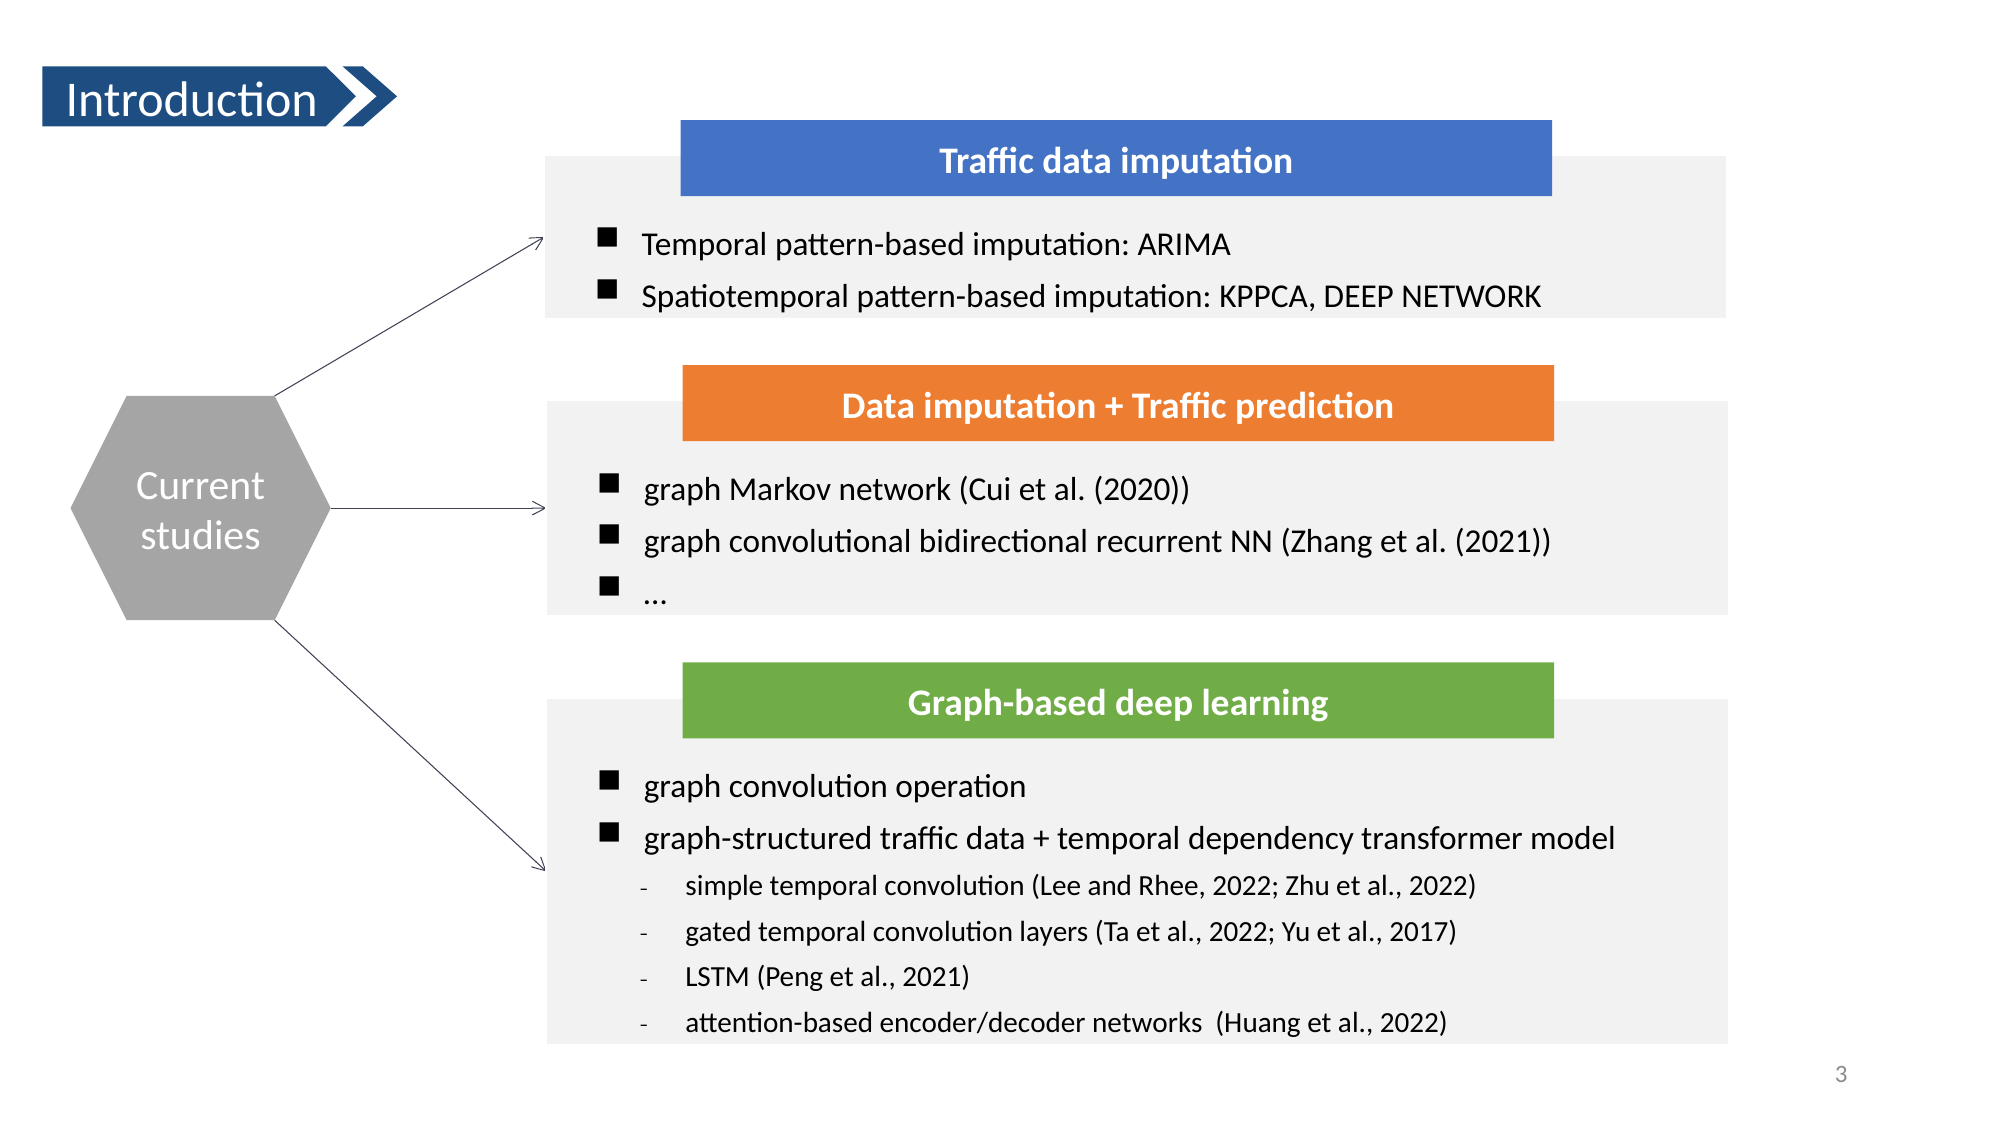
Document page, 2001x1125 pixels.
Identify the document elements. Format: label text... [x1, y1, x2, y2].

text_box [274, 236, 545, 396]
slide_number 3 [1412, 1042, 1863, 1103]
text_box Current studies [69, 394, 332, 622]
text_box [546, 365, 1730, 617]
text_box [546, 662, 1730, 1046]
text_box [42, 66, 398, 127]
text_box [544, 120, 1728, 319]
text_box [274, 620, 547, 872]
